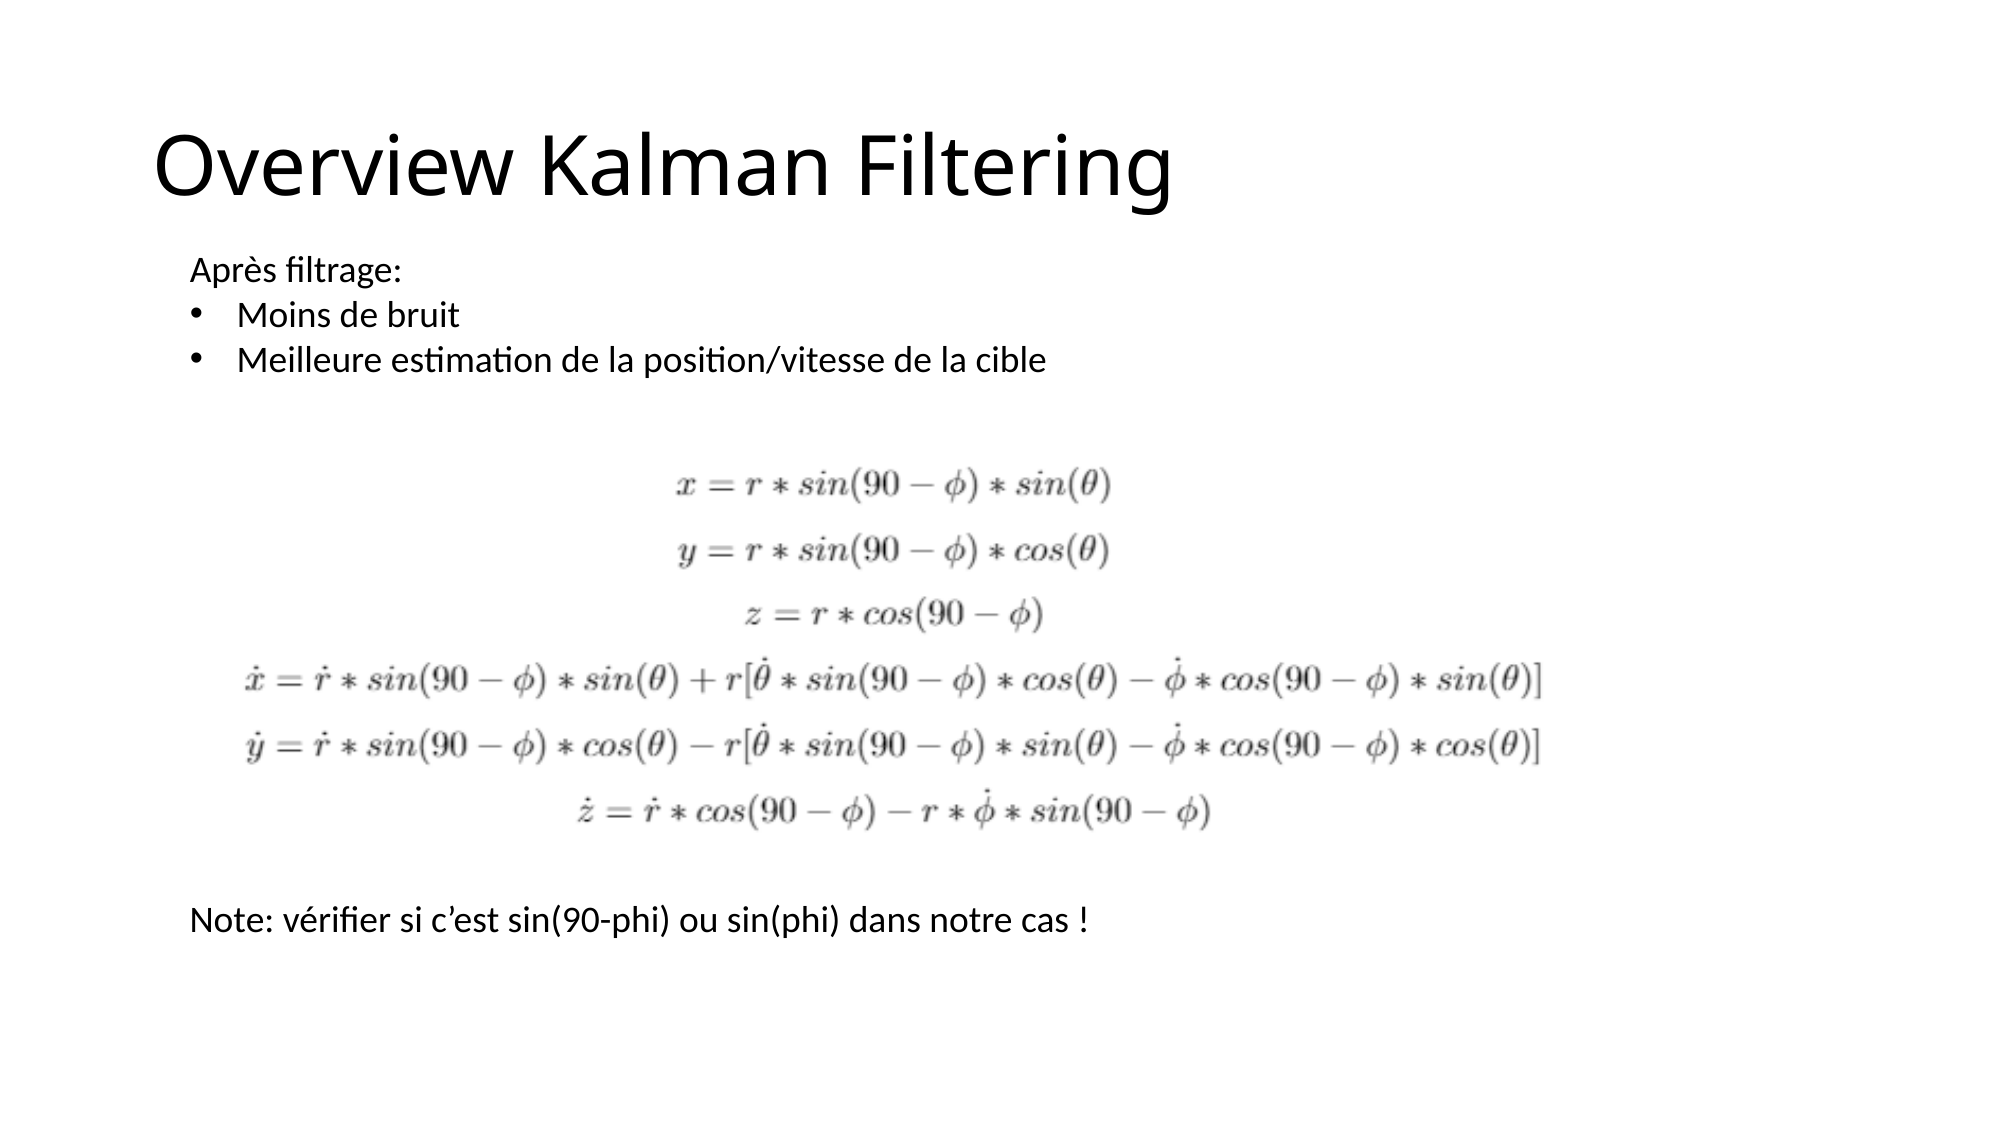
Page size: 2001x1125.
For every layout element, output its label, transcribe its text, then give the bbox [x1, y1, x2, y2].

text_box Note: vérifier si c’est sin(90-phi) ou sin(phi) dans notre cas ! [174, 888, 1184, 948]
picture [174, 455, 1613, 888]
title Overview Kalman Filtering [137, 59, 1863, 278]
text_box Après filtrage: Moins de bruit Meilleure estimation de la position/vitesse de la cible [174, 237, 1188, 388]
